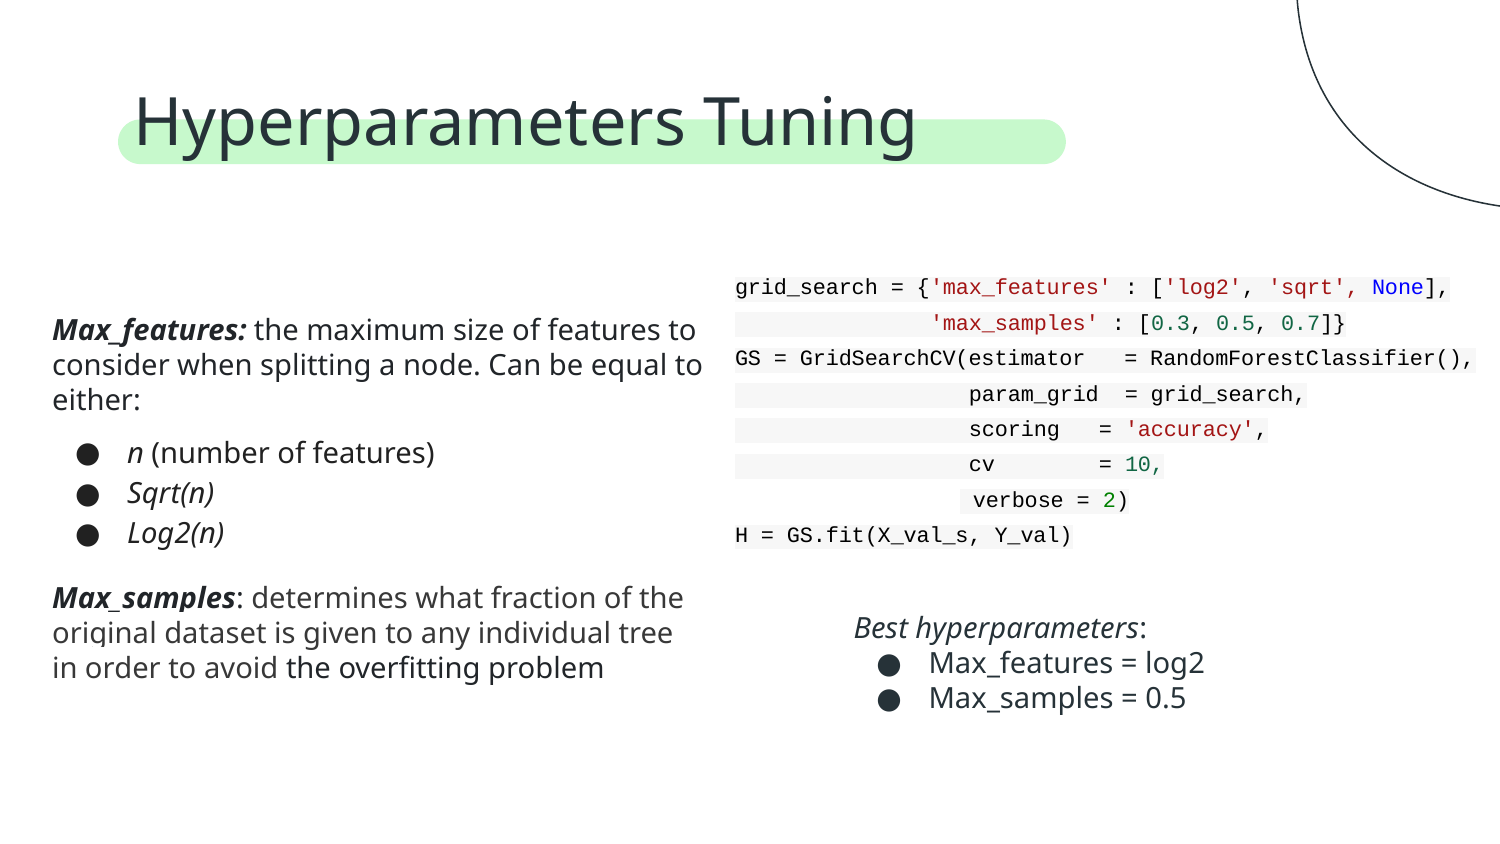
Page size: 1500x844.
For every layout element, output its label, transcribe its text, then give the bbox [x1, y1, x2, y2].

text_box Max_features: the maximum size of features to consider when splitting a node. Can be equal to either: n (number of features) Sqrt(n) Log2(n) Max_samples: determines what fraction of the original dataset is given to any individual tree in order to avoid the overfitting problem [37, 296, 720, 700]
text_box Best hyperparameters: Max_features = log2 Max_samples = 0.5 [838, 594, 1256, 730]
title Hyperparameters Tuning [118, 63, 1382, 165]
list grid_search = {'max_features' : ['log2', 'sqrt', None], 'max_samples' : [0.3, 0.5, 0.7]} GS = GridSearchCV(estimator = RandomForestClassifier(), param_grid = grid_search, scoring = 'accuracy', cv = 10, verbose = 2) H = GS.fit(X_val_s, Y_val) [720, 249, 1500, 595]
